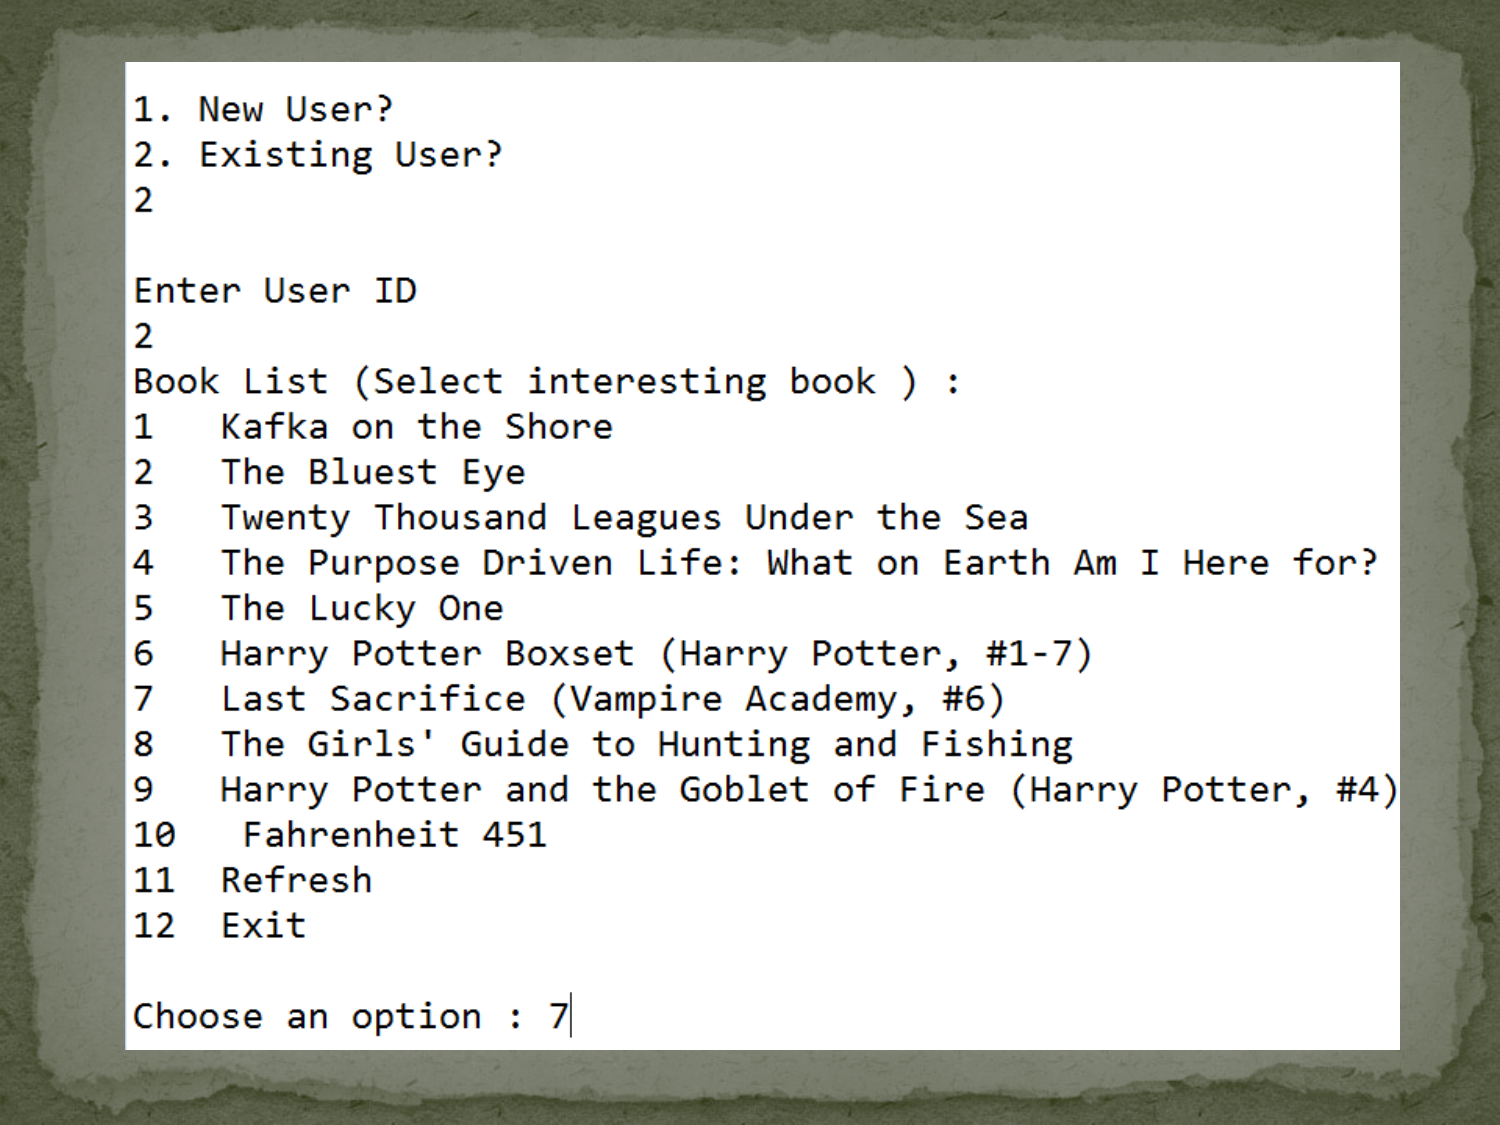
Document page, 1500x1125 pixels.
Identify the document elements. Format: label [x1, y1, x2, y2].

picture [125, 62, 1400, 1050]
